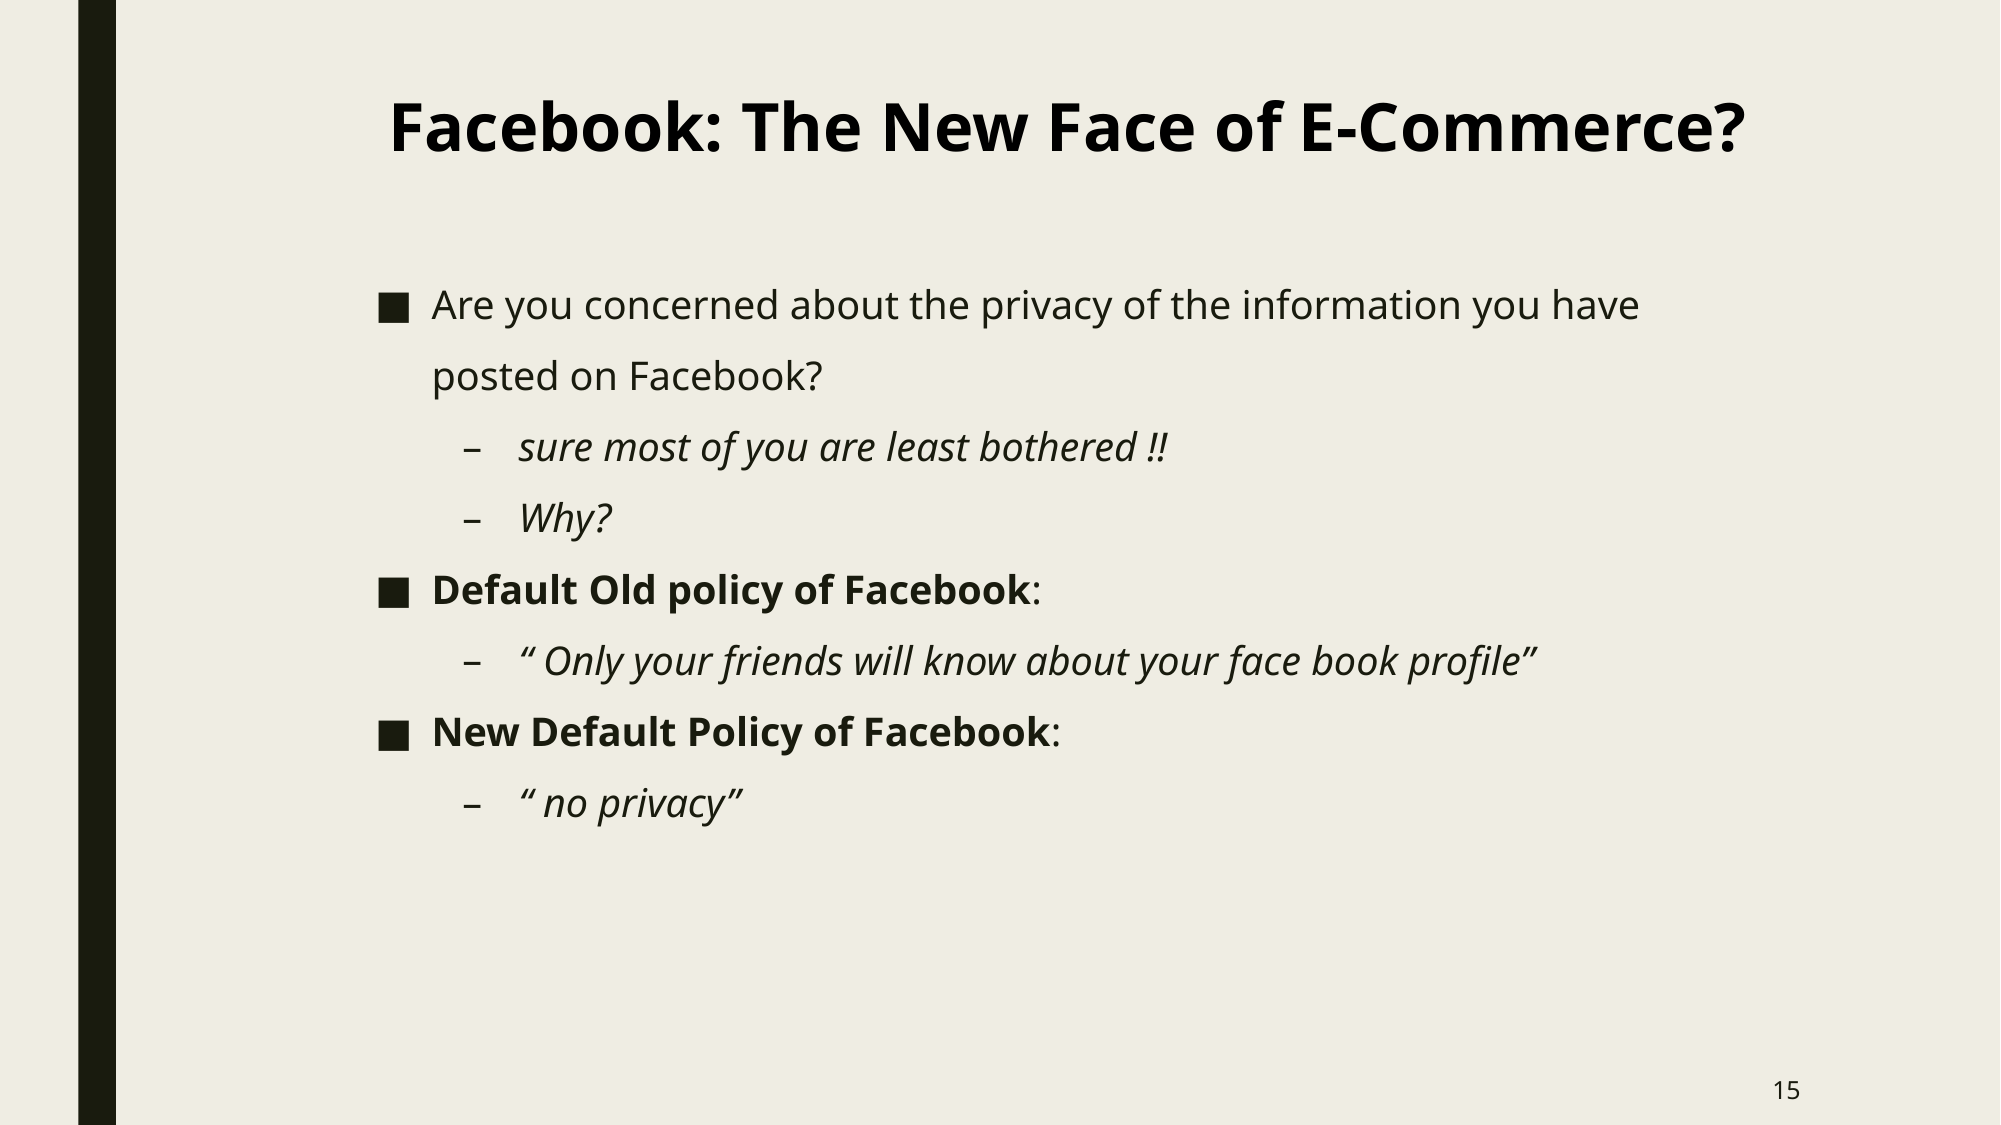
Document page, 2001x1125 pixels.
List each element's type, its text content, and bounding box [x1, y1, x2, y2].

slide_number 15 [1553, 1058, 1816, 1125]
title Facebook: The New Face of E-Commerce? [266, 87, 1870, 200]
list Are you concerned about the privacy of the information you have posted on Facebook? sure most of you are least bothered !! Why? Default Old policy of Facebook: “ Only your friends will know about your face book profile” New Default Policy of Facebook: “ no privacy” [346, 248, 1790, 981]
